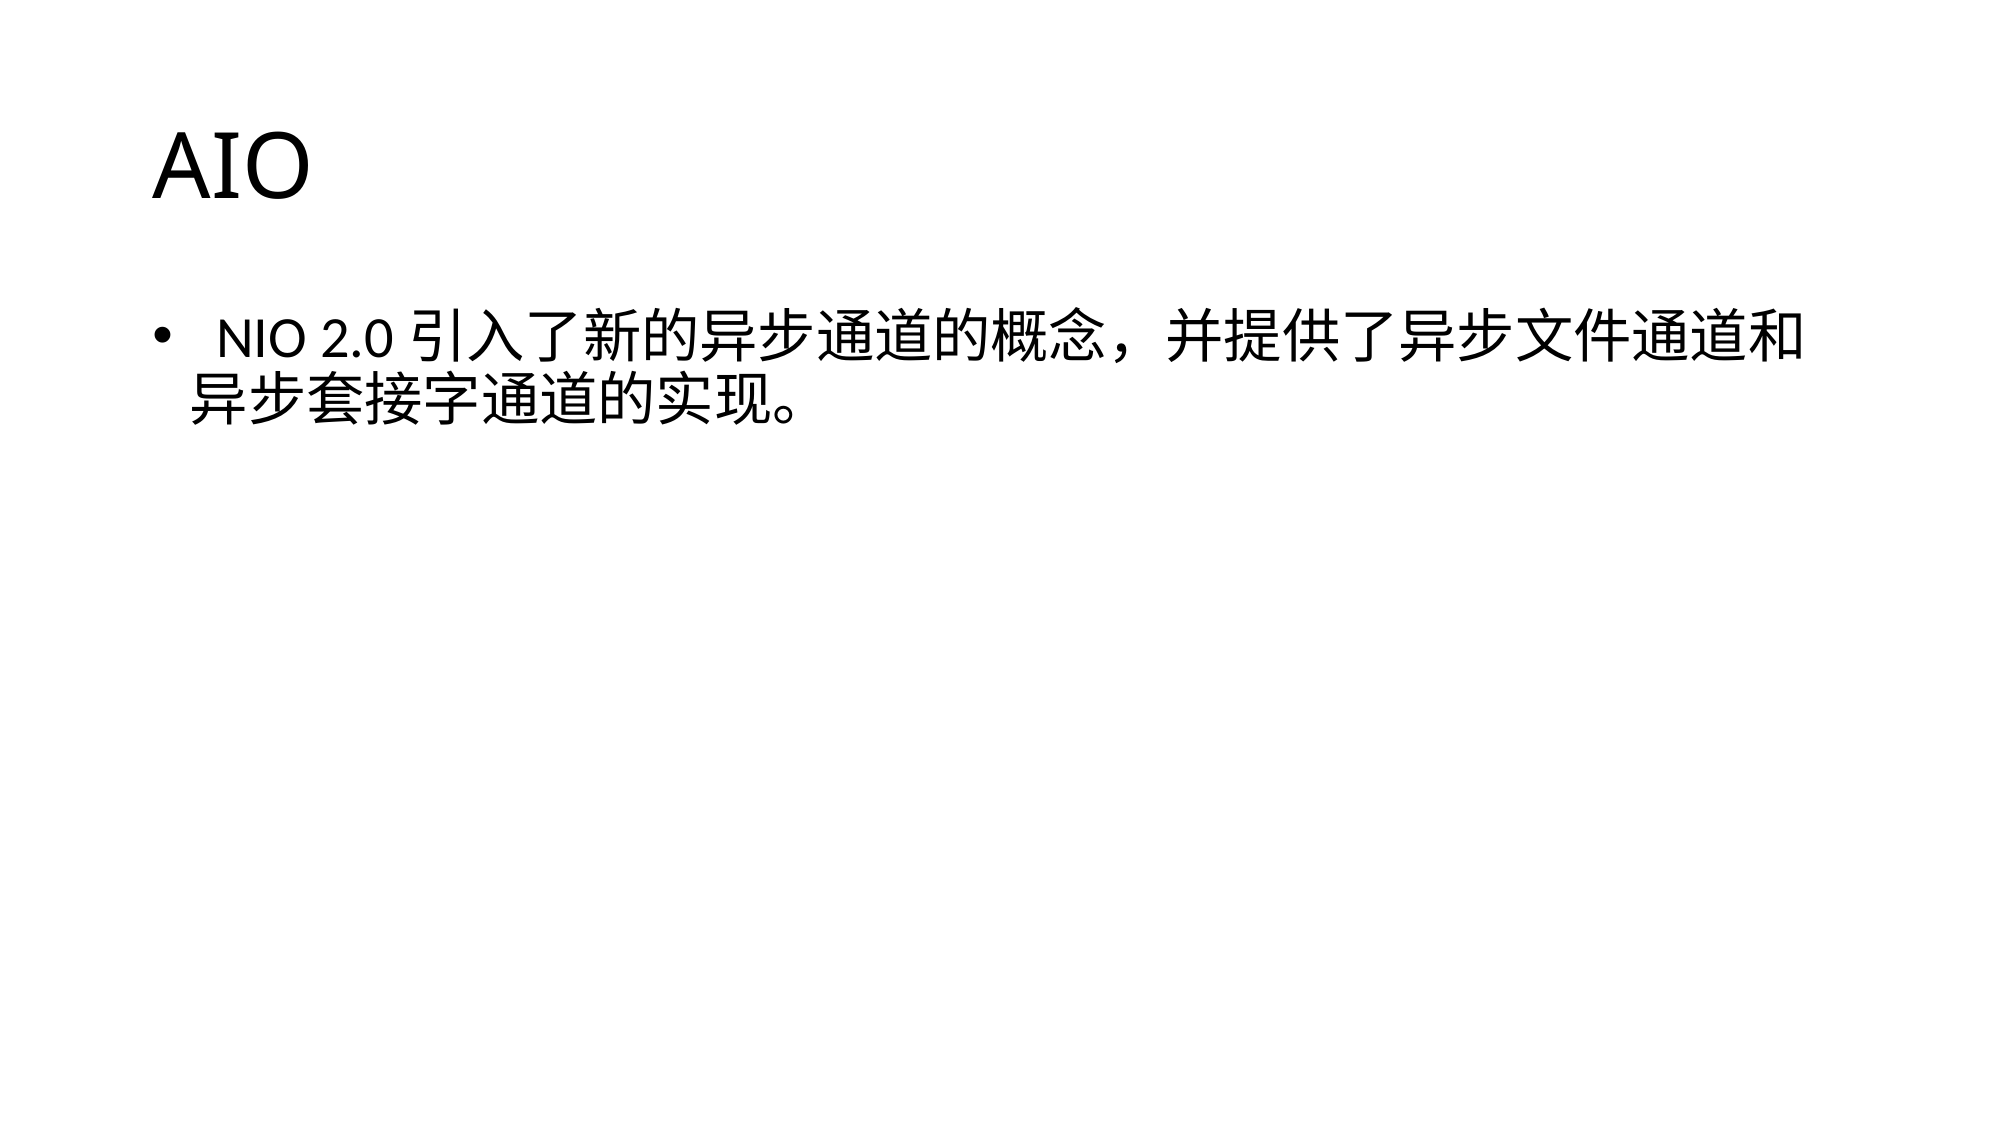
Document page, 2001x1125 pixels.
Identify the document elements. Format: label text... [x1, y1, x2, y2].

list NIO 2.0引入了新的异步通道的概念，并提供了异步文件通道和异步套接字通道的实现。 [137, 299, 1863, 1014]
title AIO [137, 59, 1863, 278]
